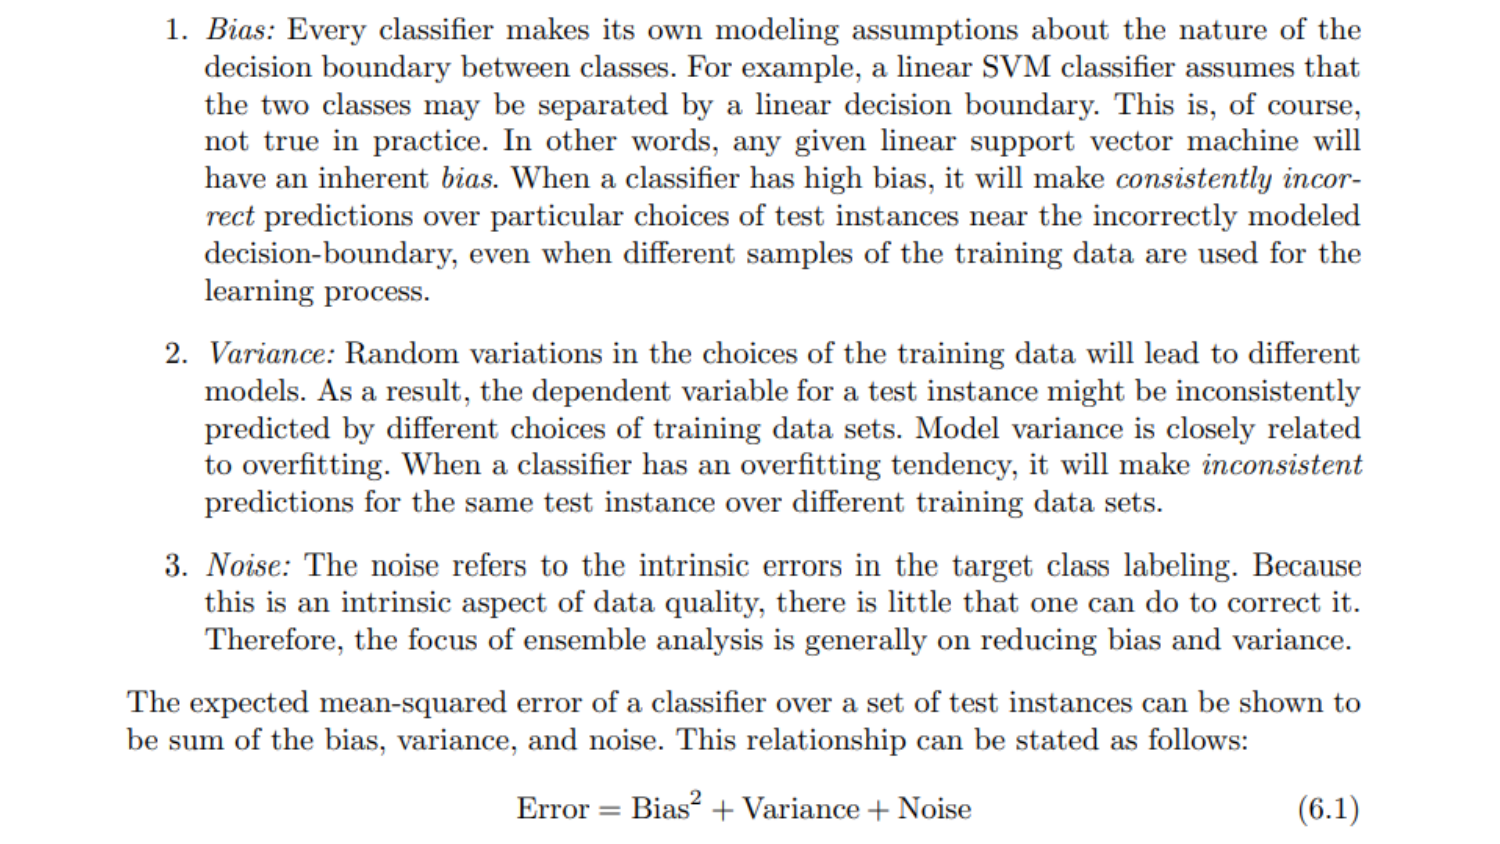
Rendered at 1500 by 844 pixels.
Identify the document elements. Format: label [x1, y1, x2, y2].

picture [117, 5, 1383, 839]
